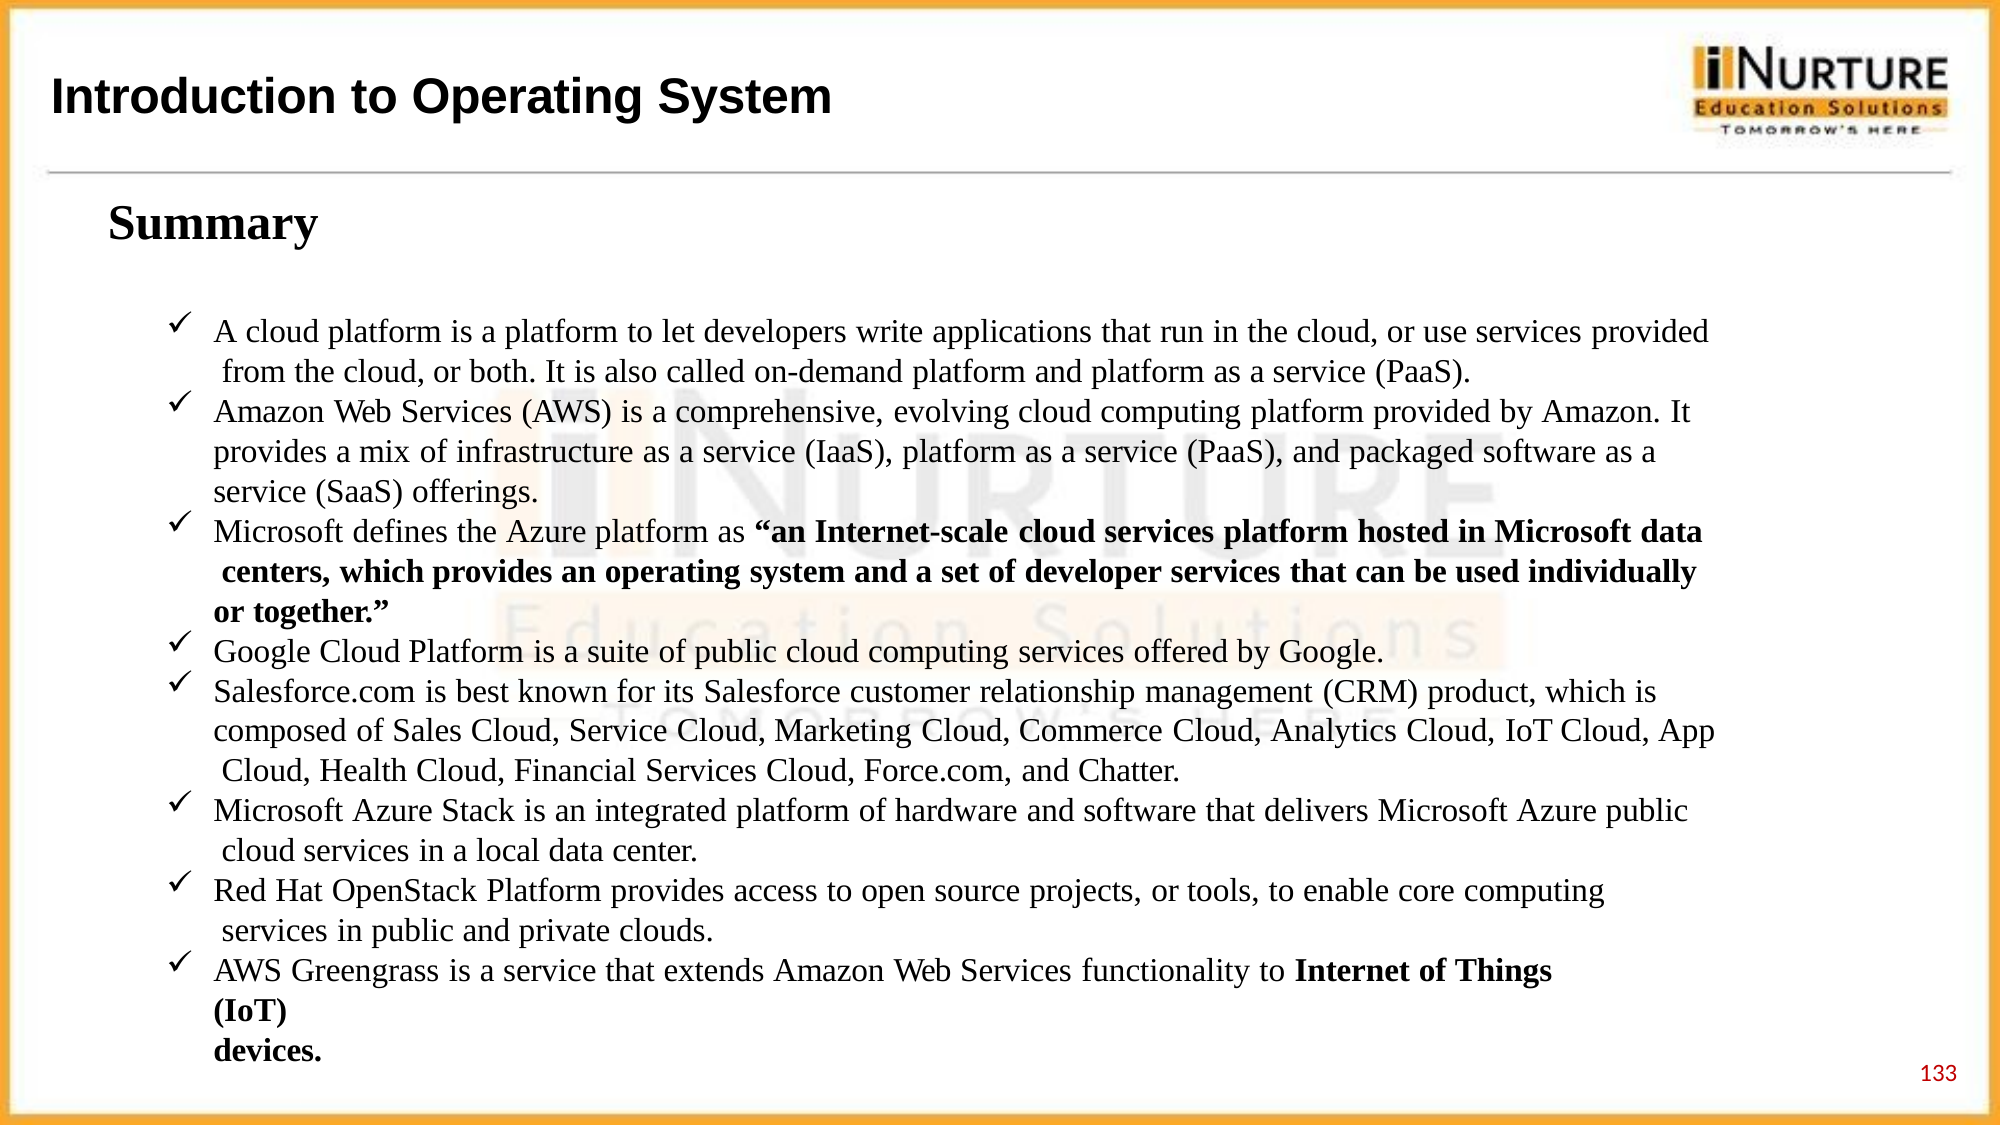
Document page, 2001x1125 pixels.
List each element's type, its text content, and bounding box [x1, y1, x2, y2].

text_box 124 [1913, 1060, 1964, 1087]
picture [0, 0, 2000, 1125]
text_box A cloud platform is a platform to let developers write applications that run in the cloud, or use services provided from the cloud, or both. It is also called on-demand platform and platform as a service (PaaS). Amazon Web Services (AWS) is a comprehensive, evolving cloud computing platform provided by Amazon. It provides a mix of infrastructure as a service (IaaS), platform as a service (PaaS), and packaged software as a service (SaaS) offerings. Microsoft defines the Azure platform as “an Internet-scale cloud services platform hosted in Microsoft data centers, which provides an operating system and a set of developer services that can be used individually or together.” Google Cloud Platform is a suite of public cloud computing services offered by Google. Salesforce.com is best known for its Salesforce customer relationship management (CRM) product, which is composed of Sales Cloud, Service Cloud, Marketing Cloud, Commerce Cloud, Analytics Cloud, IoT Cloud, App Cloud, Health Cloud, Financial Services Cloud, Force.com, and Chatter. Microsoft Azure Stack is an integrated platform of hardware and software that delivers Microsoft Azure public cloud services in a local data center. Red Hat OpenStack Platform provides access to open source projects, or tools, to enable core computing services in public and private clouds. AWS Greengrass is a service that extends Amazon Web Services functionality to Internet of Things (IoT) devices. [164, 307, 1721, 1068]
title Introduction to Operating System [48, 61, 834, 251]
